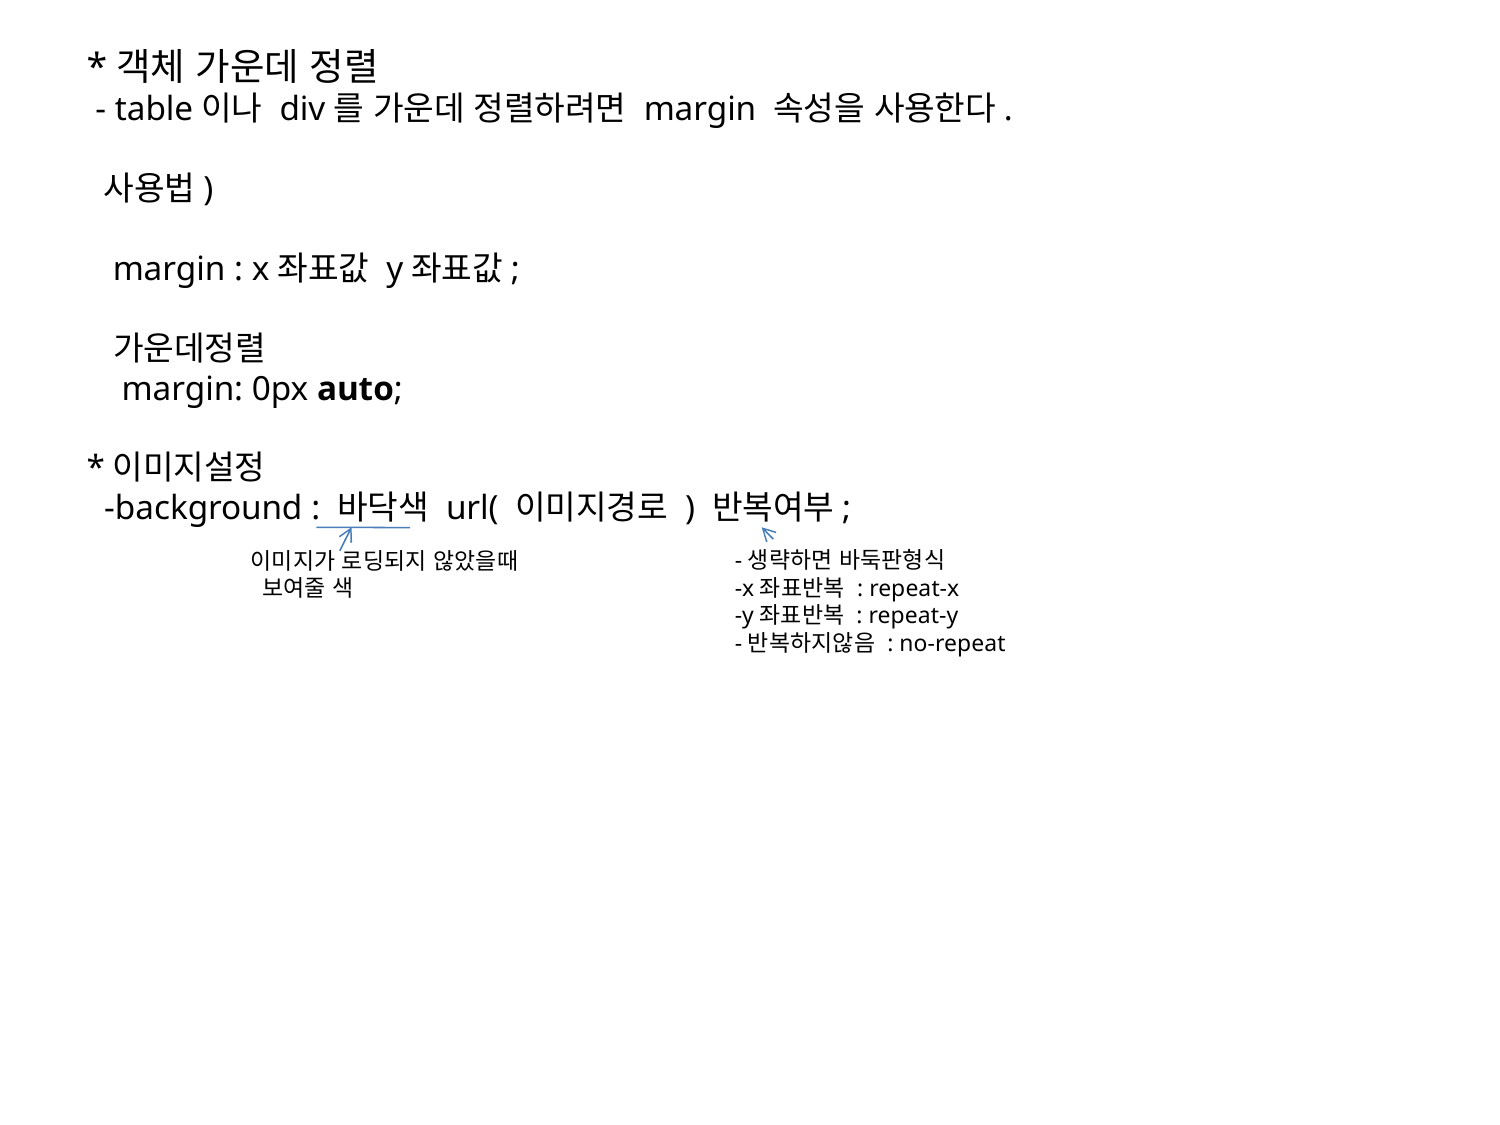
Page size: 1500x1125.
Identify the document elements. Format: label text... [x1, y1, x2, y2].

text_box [333, 532, 358, 546]
text_box *객체 가운데 정렬 - table이나 div를 가운데 정렬하려면 margin 속성을 사용한다. 사용법) margin : x좌표값 y좌표값; 가운데정렬 margin: 0px auto; *이미지설정 -background : 바닥색 url( 이미지경로 ) 반복여부; [71, 35, 1037, 534]
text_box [761, 527, 774, 540]
text_box -생략하면 바둑판형식 -x좌표반복 : repeat-x -y좌표반복 : repeat-y -반복하지않음 : no-repeat [720, 538, 1021, 664]
text_box 이미지가 로딩되지 않았을때 보여줄 색 [235, 538, 534, 609]
